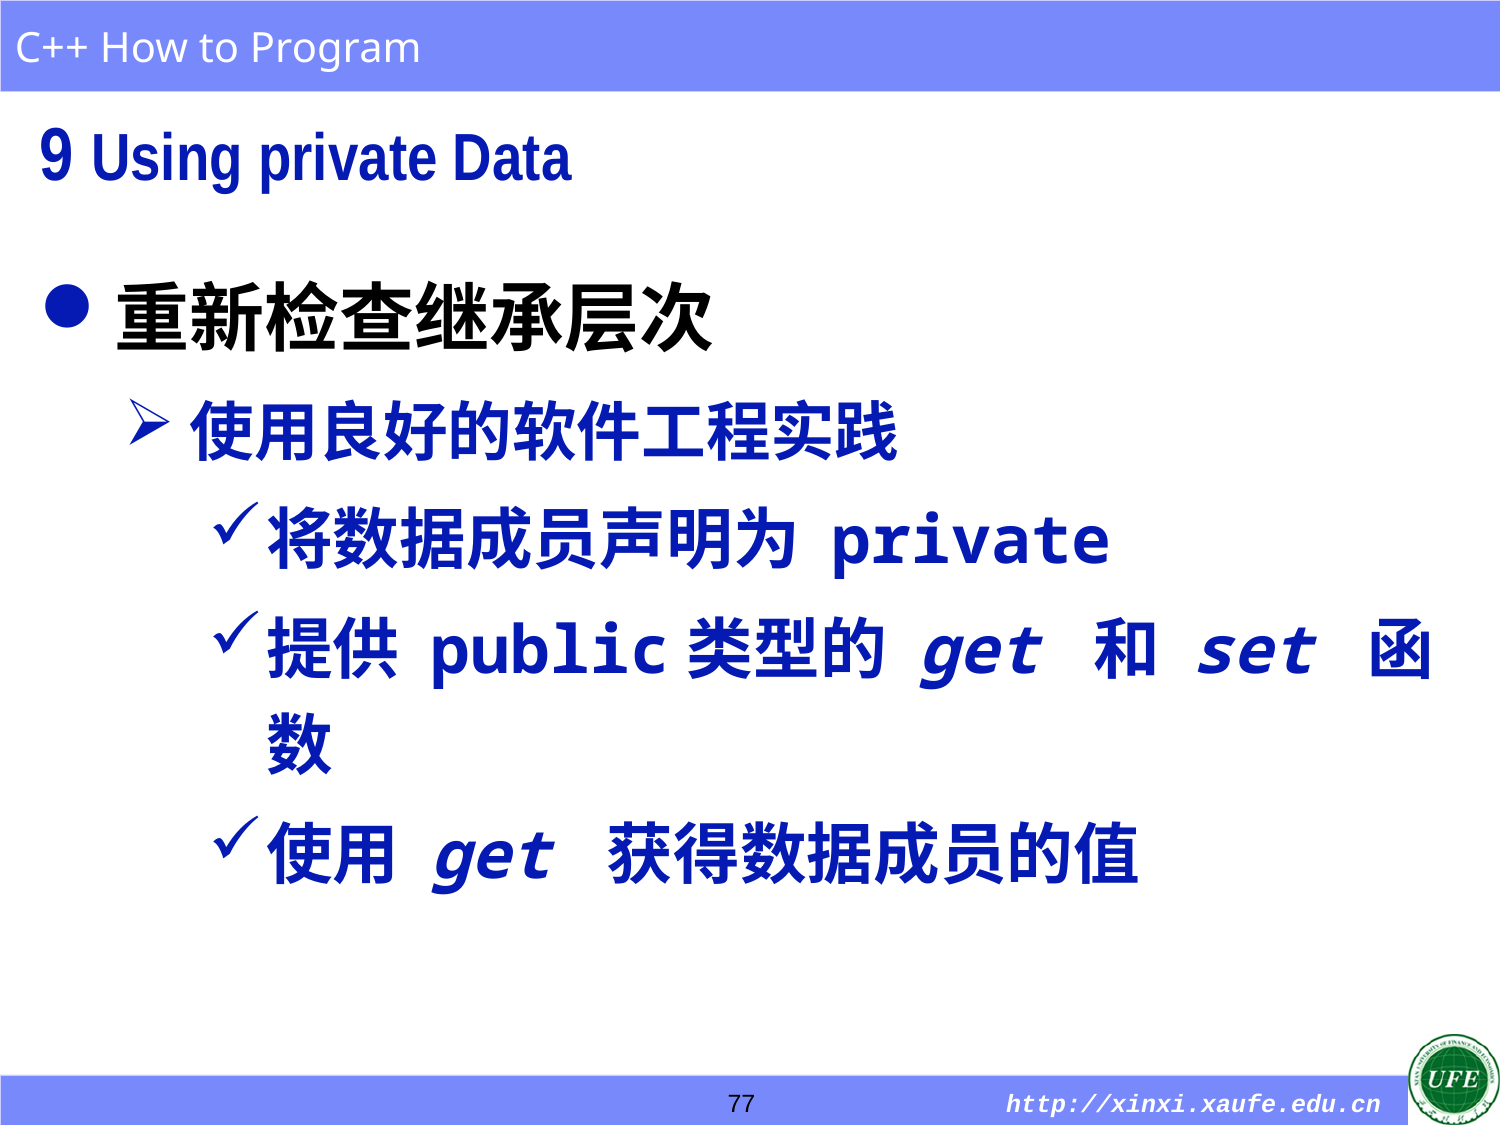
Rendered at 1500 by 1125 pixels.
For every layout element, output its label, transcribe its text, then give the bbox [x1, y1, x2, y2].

text_box 9 Using private Data [24, 99, 1475, 213]
list 重新检查继承层次 使用良好的软件工程实践 将数据成员声明为 private 提供 public类型的 get 和 set 函数 使用 get 获得数据成员的值 [24, 245, 1475, 938]
slide_number 77 [712, 1080, 813, 1121]
picture [1408, 1034, 1500, 1125]
